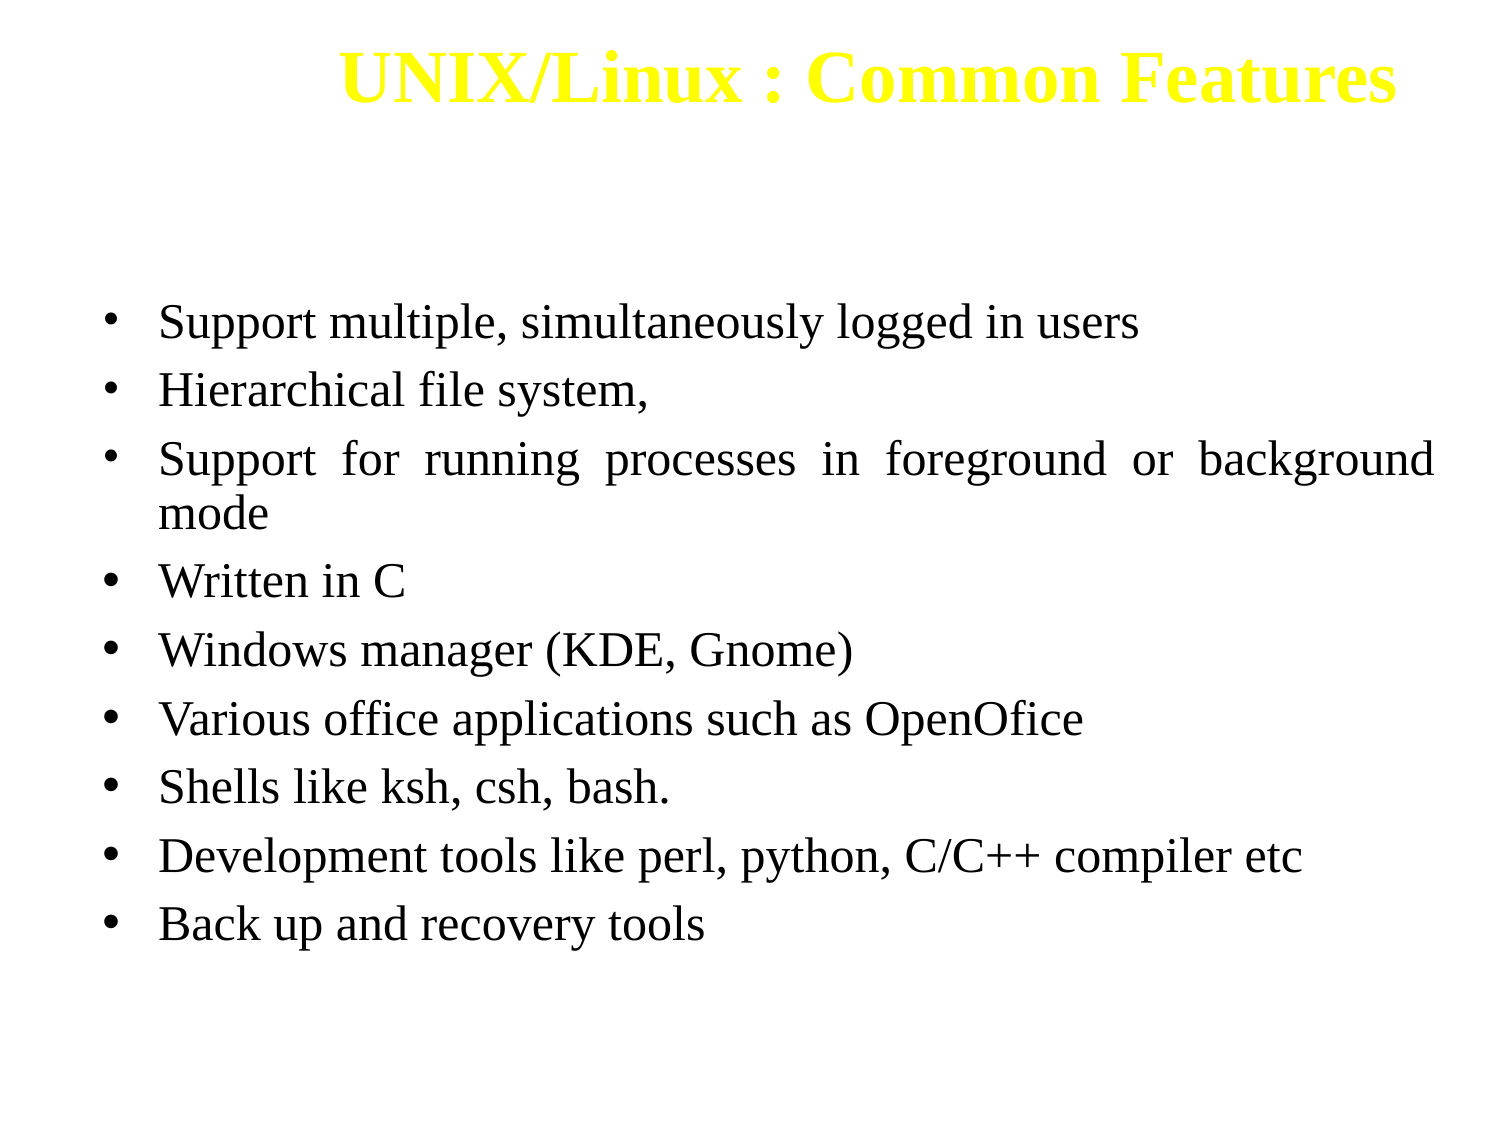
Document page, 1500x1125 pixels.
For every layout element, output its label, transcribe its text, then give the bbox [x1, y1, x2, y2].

text_box UNIX/Linux : Common Features [237, 0, 1500, 125]
text_box Support multiple, simultaneously logged in users Hierarchical file system, Support for running processes in foreground or background mode Written in C Windows manager (KDE, Gnome) Various office applications such as OpenOfice Shells like ksh, csh, bash. Development tools like perl, python, C/C++ compiler etc Back up and recovery tools [87, 287, 1450, 1038]
